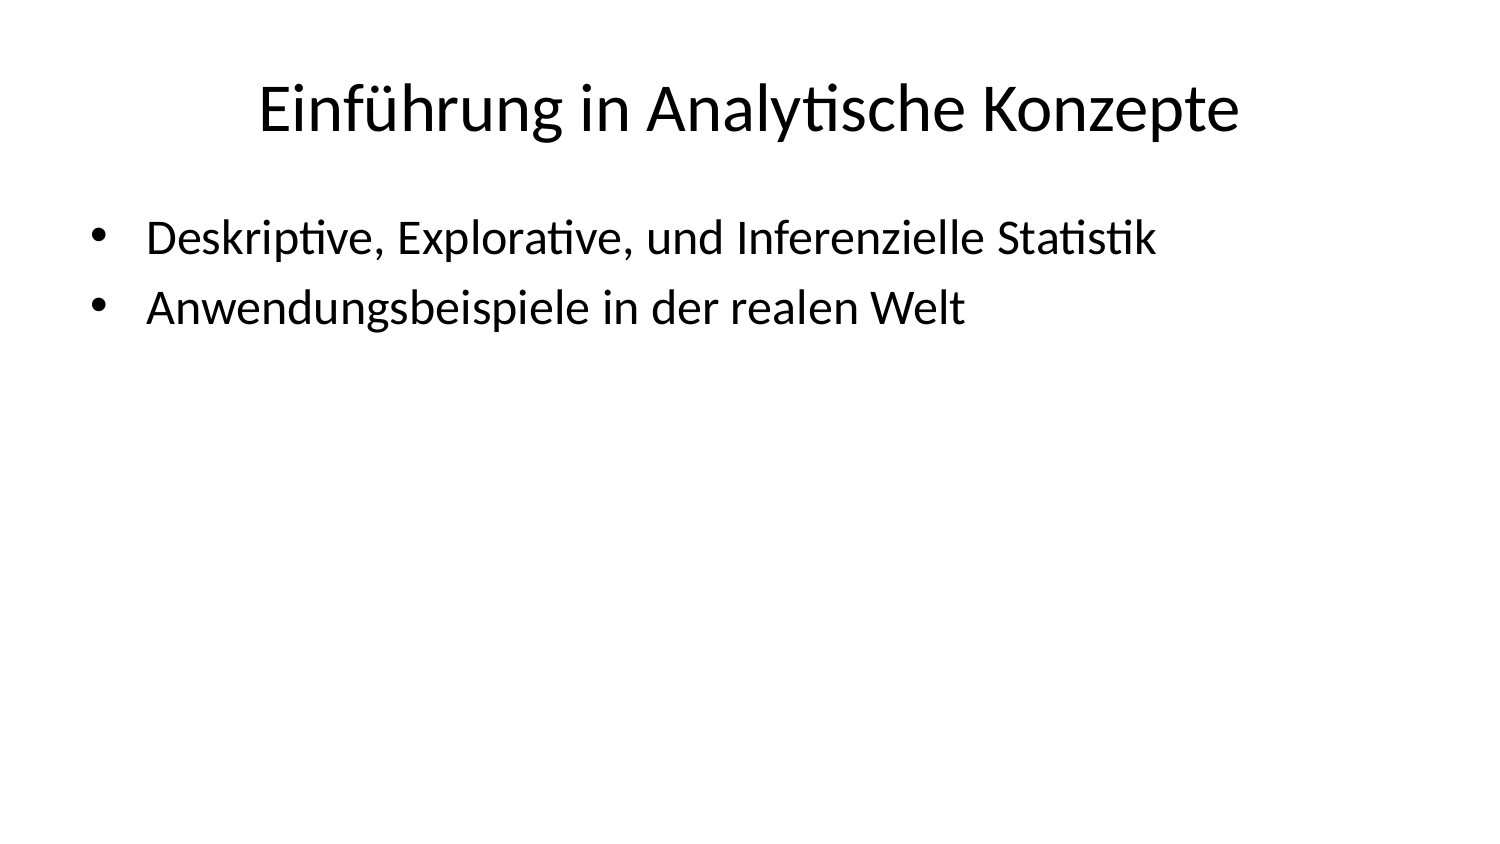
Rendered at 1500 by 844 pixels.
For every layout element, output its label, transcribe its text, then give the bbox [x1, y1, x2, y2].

list Deskriptive, Explorative, und Inferenzielle Statistik Anwendungsbeispiele in der realen Welt [75, 196, 1425, 754]
title Einführung in Analytische Konzepte [75, 33, 1425, 175]
